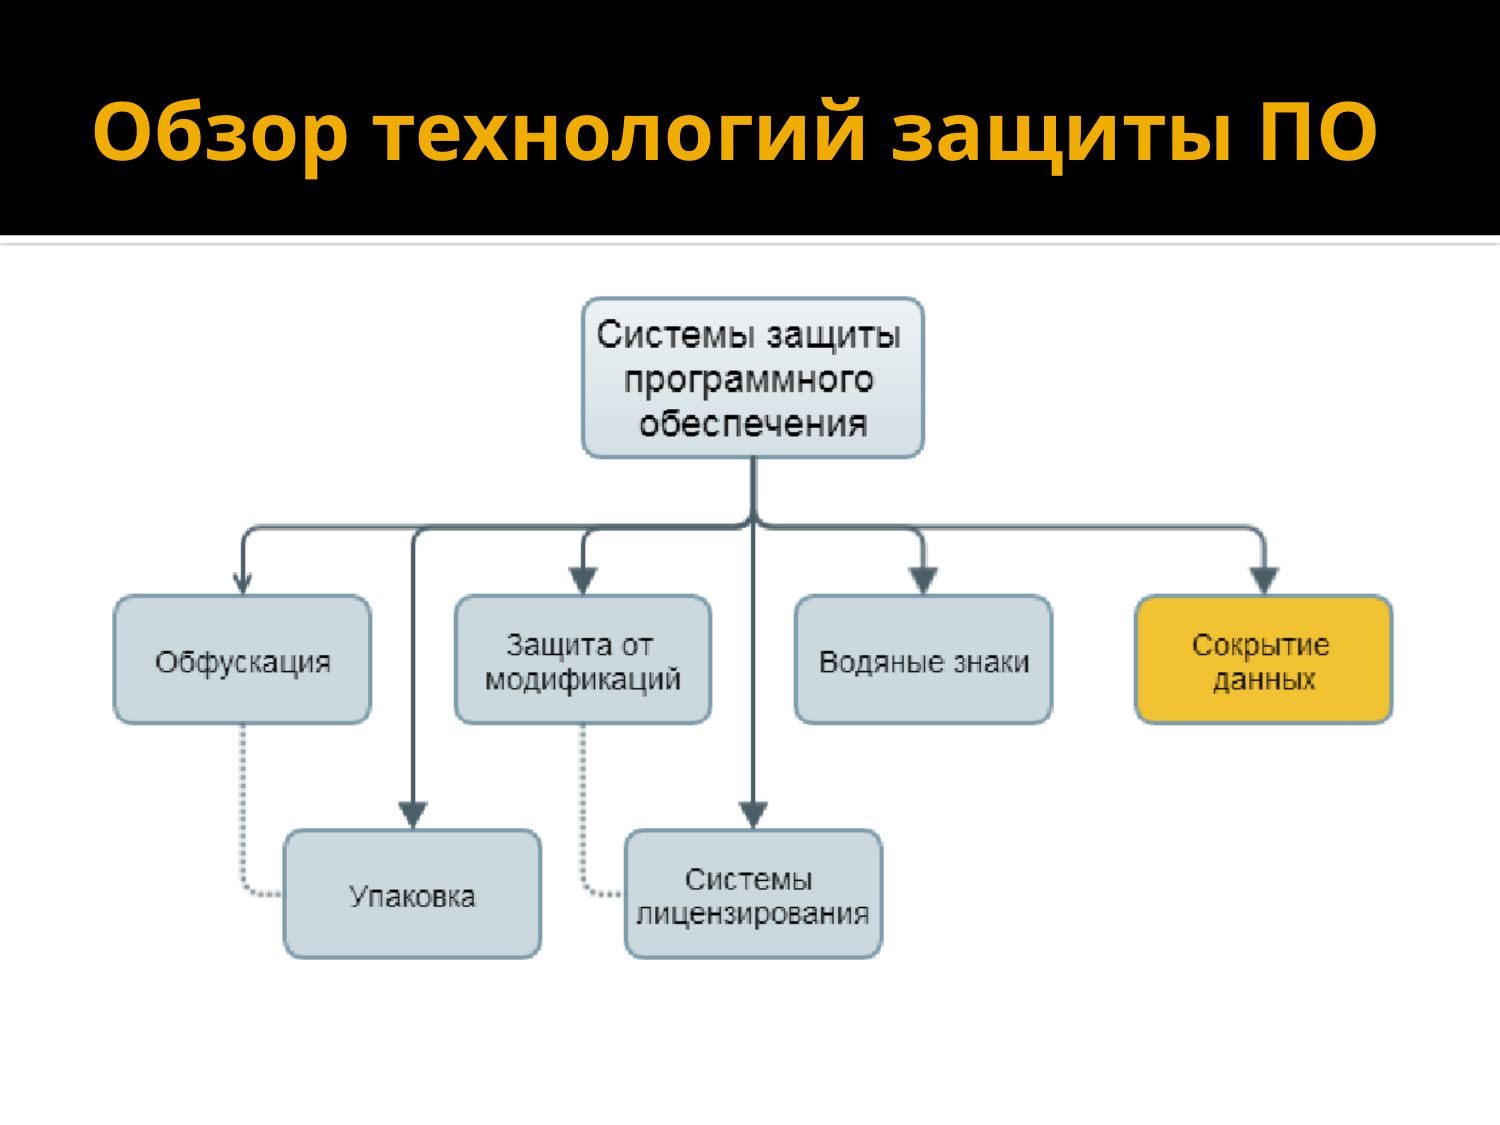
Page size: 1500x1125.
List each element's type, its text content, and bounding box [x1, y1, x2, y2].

title Обзор технологий защиты ПО [75, 25, 1425, 231]
picture [64, 255, 1434, 1000]
